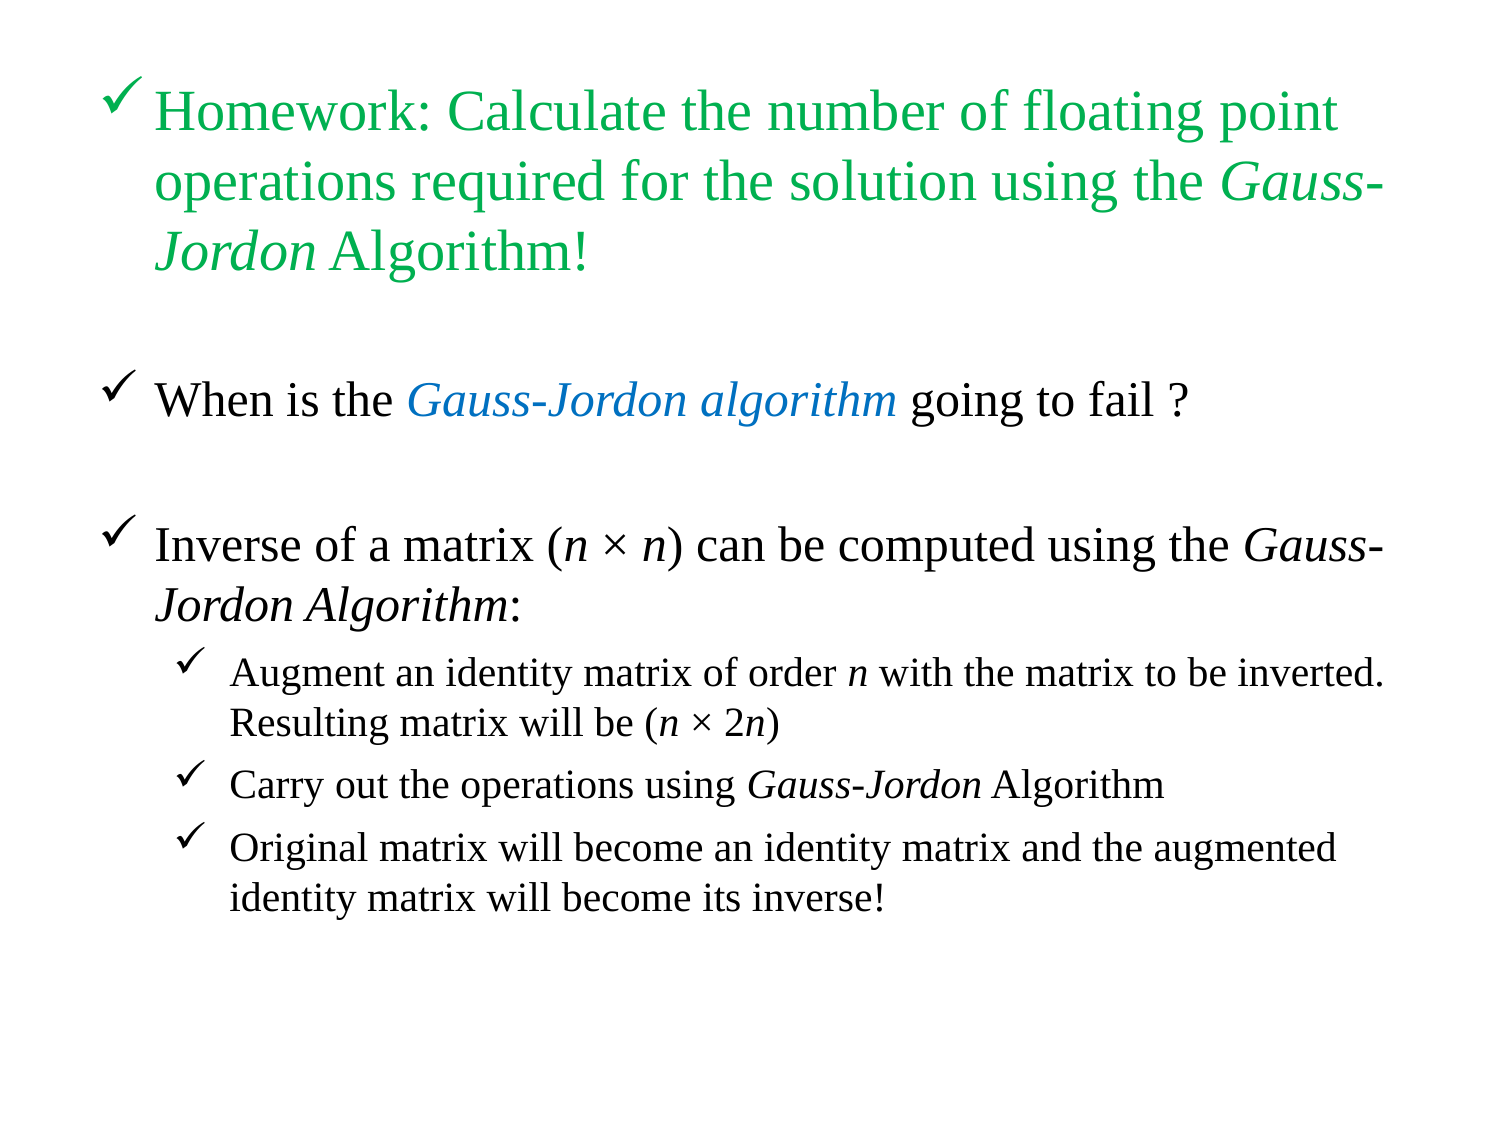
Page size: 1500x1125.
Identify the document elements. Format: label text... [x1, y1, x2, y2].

list Homework: Calculate the number of floating point operations required for the solution using the Gauss-Jordon Algorithm! When is the Gauss-Jordon algorithm going to fail ? Inverse of a matrix (n × n) can be computed using the Gauss-Jordon Algorithm: Augment an identity matrix of order n with the matrix to be inverted. Resulting matrix will be (n × 2n) Carry out the operations using Gauss-Jordon Algorithm Original matrix will become an identity matrix and the augmented identity matrix will become its inverse! [83, 64, 1445, 1079]
